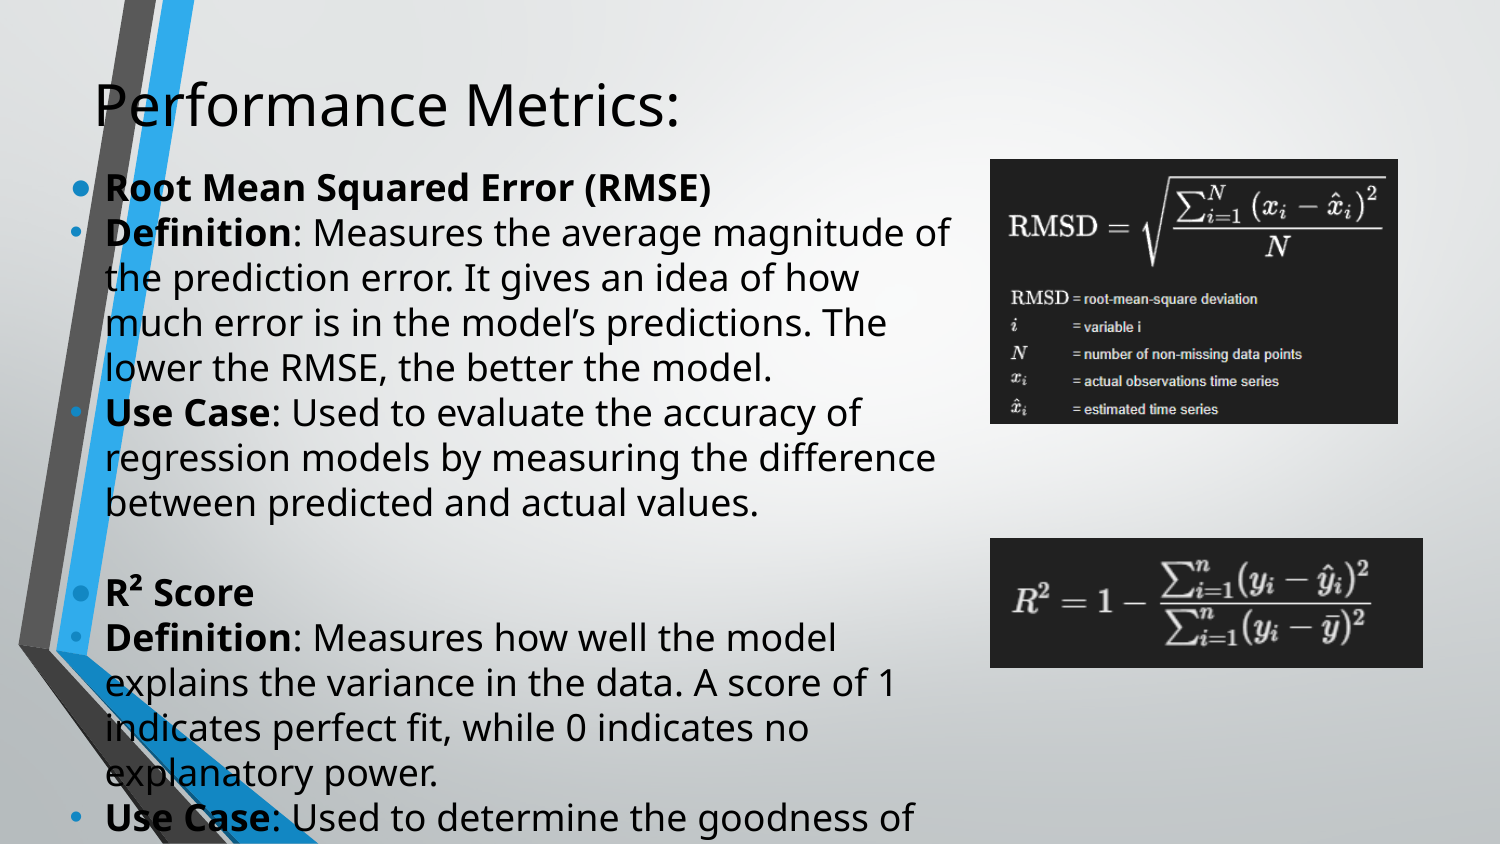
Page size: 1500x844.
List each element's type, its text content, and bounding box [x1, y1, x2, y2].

subtitle Root Mean Squared Error (RMSE) Definition: Measures the average magnitude of the prediction error. It gives an idea of how much error is in the model’s predictions. The lower the RMSE, the better the model. Use Case: Used to evaluate the accuracy of regression models by measuring the difference between predicted and actual values. R² Score Definition: Measures how well the model explains the variance in the data. A score of 1 indicates perfect fit, while 0 indicates no explanatory power. Use Case: Used to determine the goodness of fit for regression models. [54, 149, 975, 759]
title Performance Metrics: [78, 53, 1343, 147]
picture [989, 159, 1398, 425]
picture [989, 538, 1424, 668]
